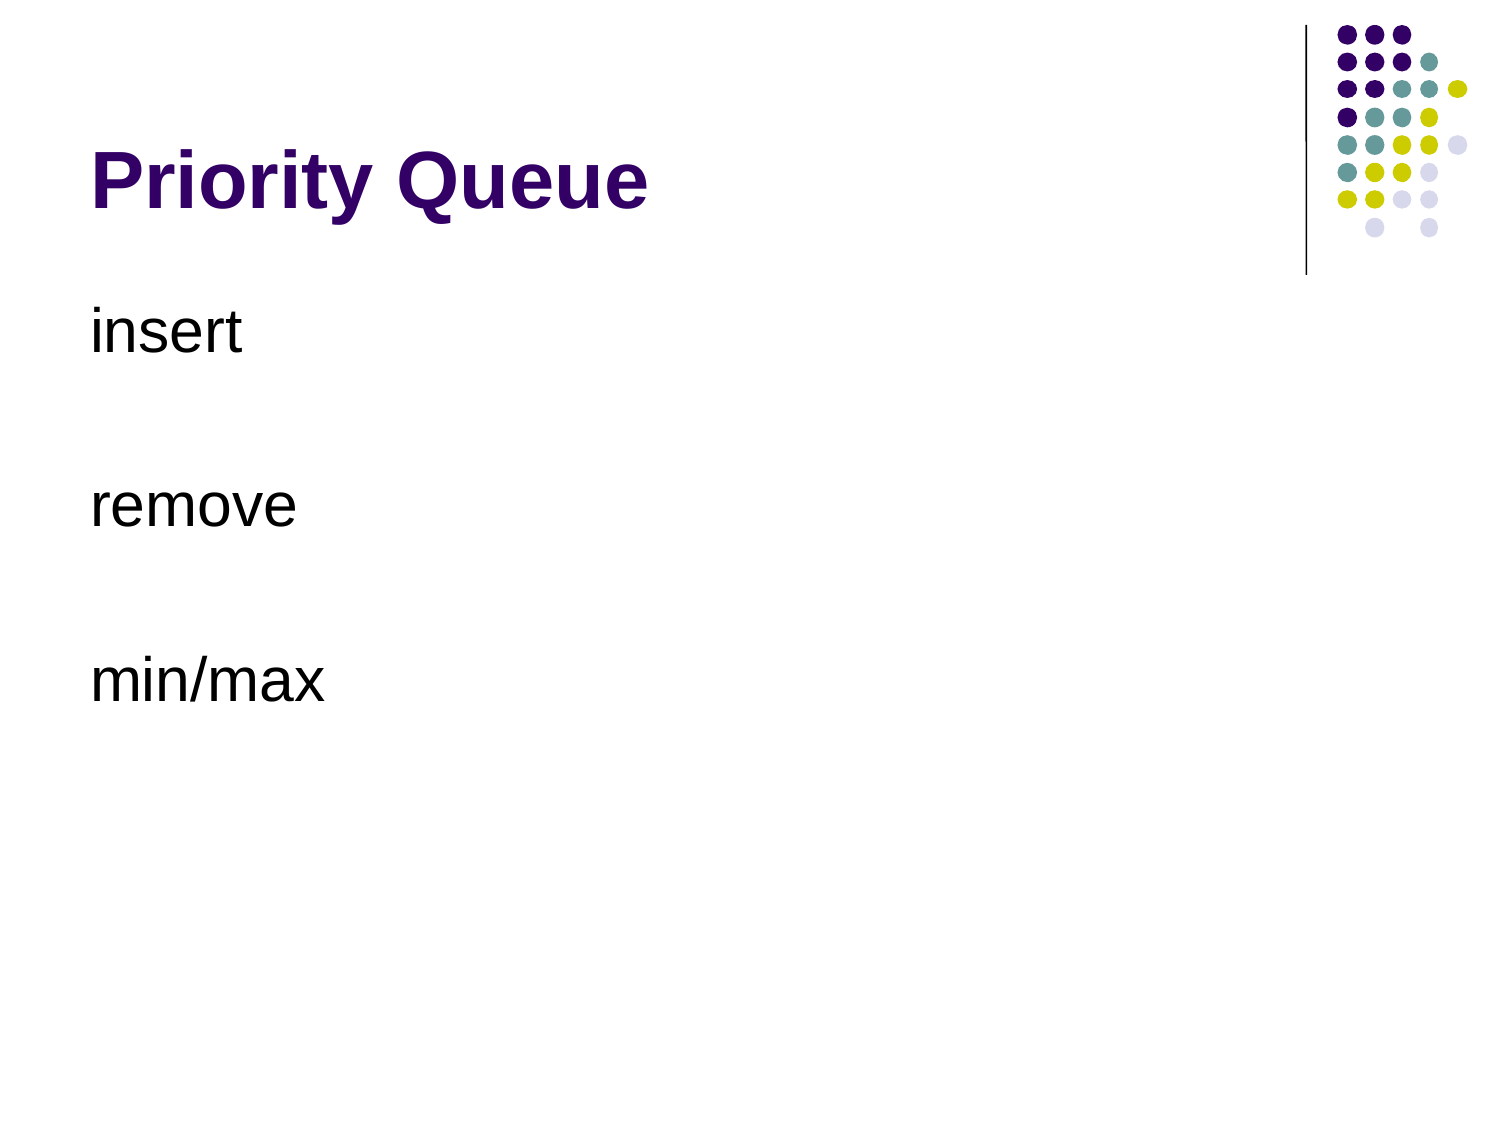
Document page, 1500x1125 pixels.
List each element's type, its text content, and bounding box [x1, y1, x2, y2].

title Priority Queue [75, 20, 1313, 233]
list insert remove min/max [75, 282, 1425, 1006]
